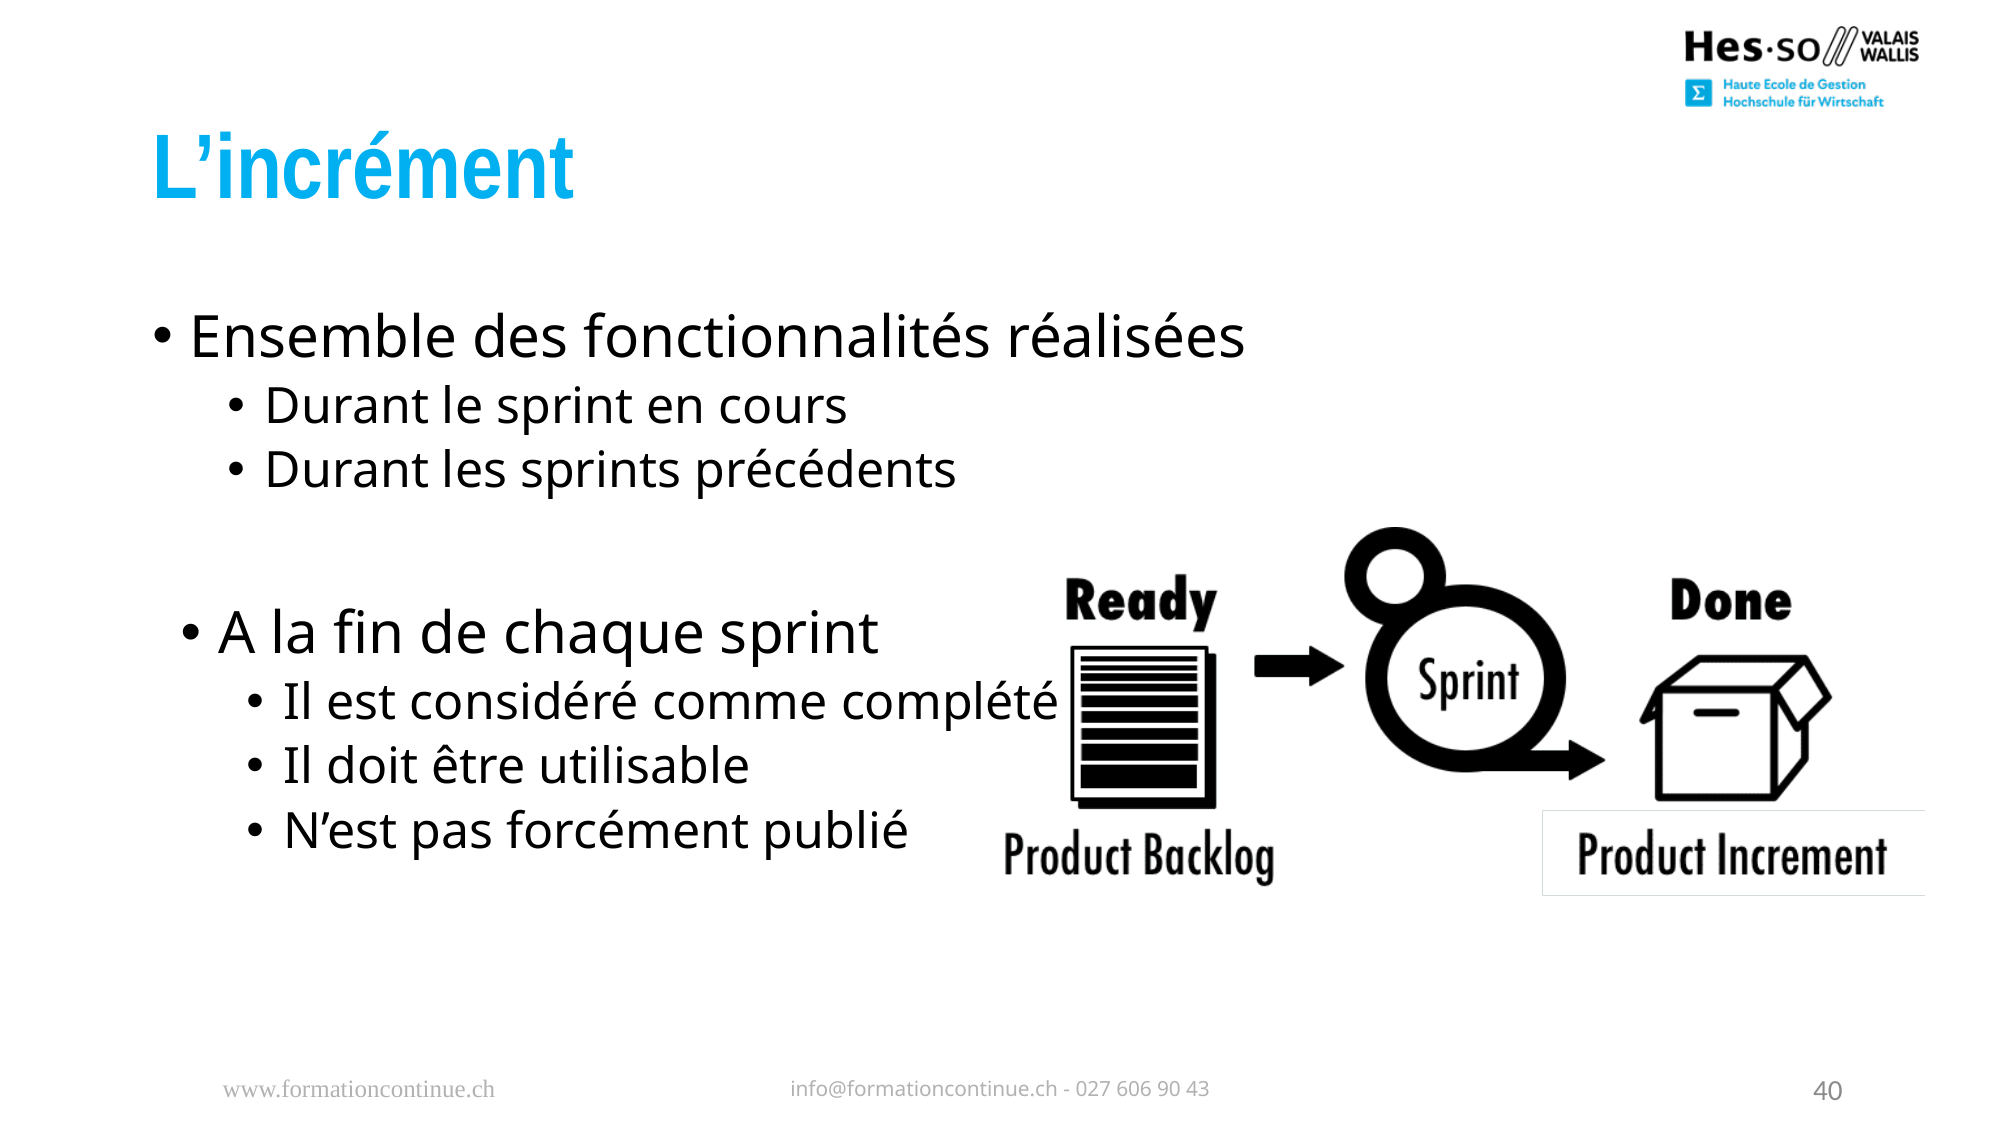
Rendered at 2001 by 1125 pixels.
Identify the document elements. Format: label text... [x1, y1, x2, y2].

title L’incrément [137, 59, 1863, 278]
list Ensemble des fonctionnalités réalisées Durant le sprint en cours Durant les sprints précédents A la fin de chaque sprint Il est considéré comme complété Il doit être utilisable N’est pas forcément publié [137, 299, 1863, 1014]
picture [957, 526, 1925, 919]
footer info@formationcontinue.ch - 027 606 90 43 [683, 1057, 1317, 1118]
slide_number www.formationcontinue.ch [207, 1057, 658, 1118]
picture [1685, 26, 1919, 107]
slide_number 40 [1441, 1059, 1858, 1118]
